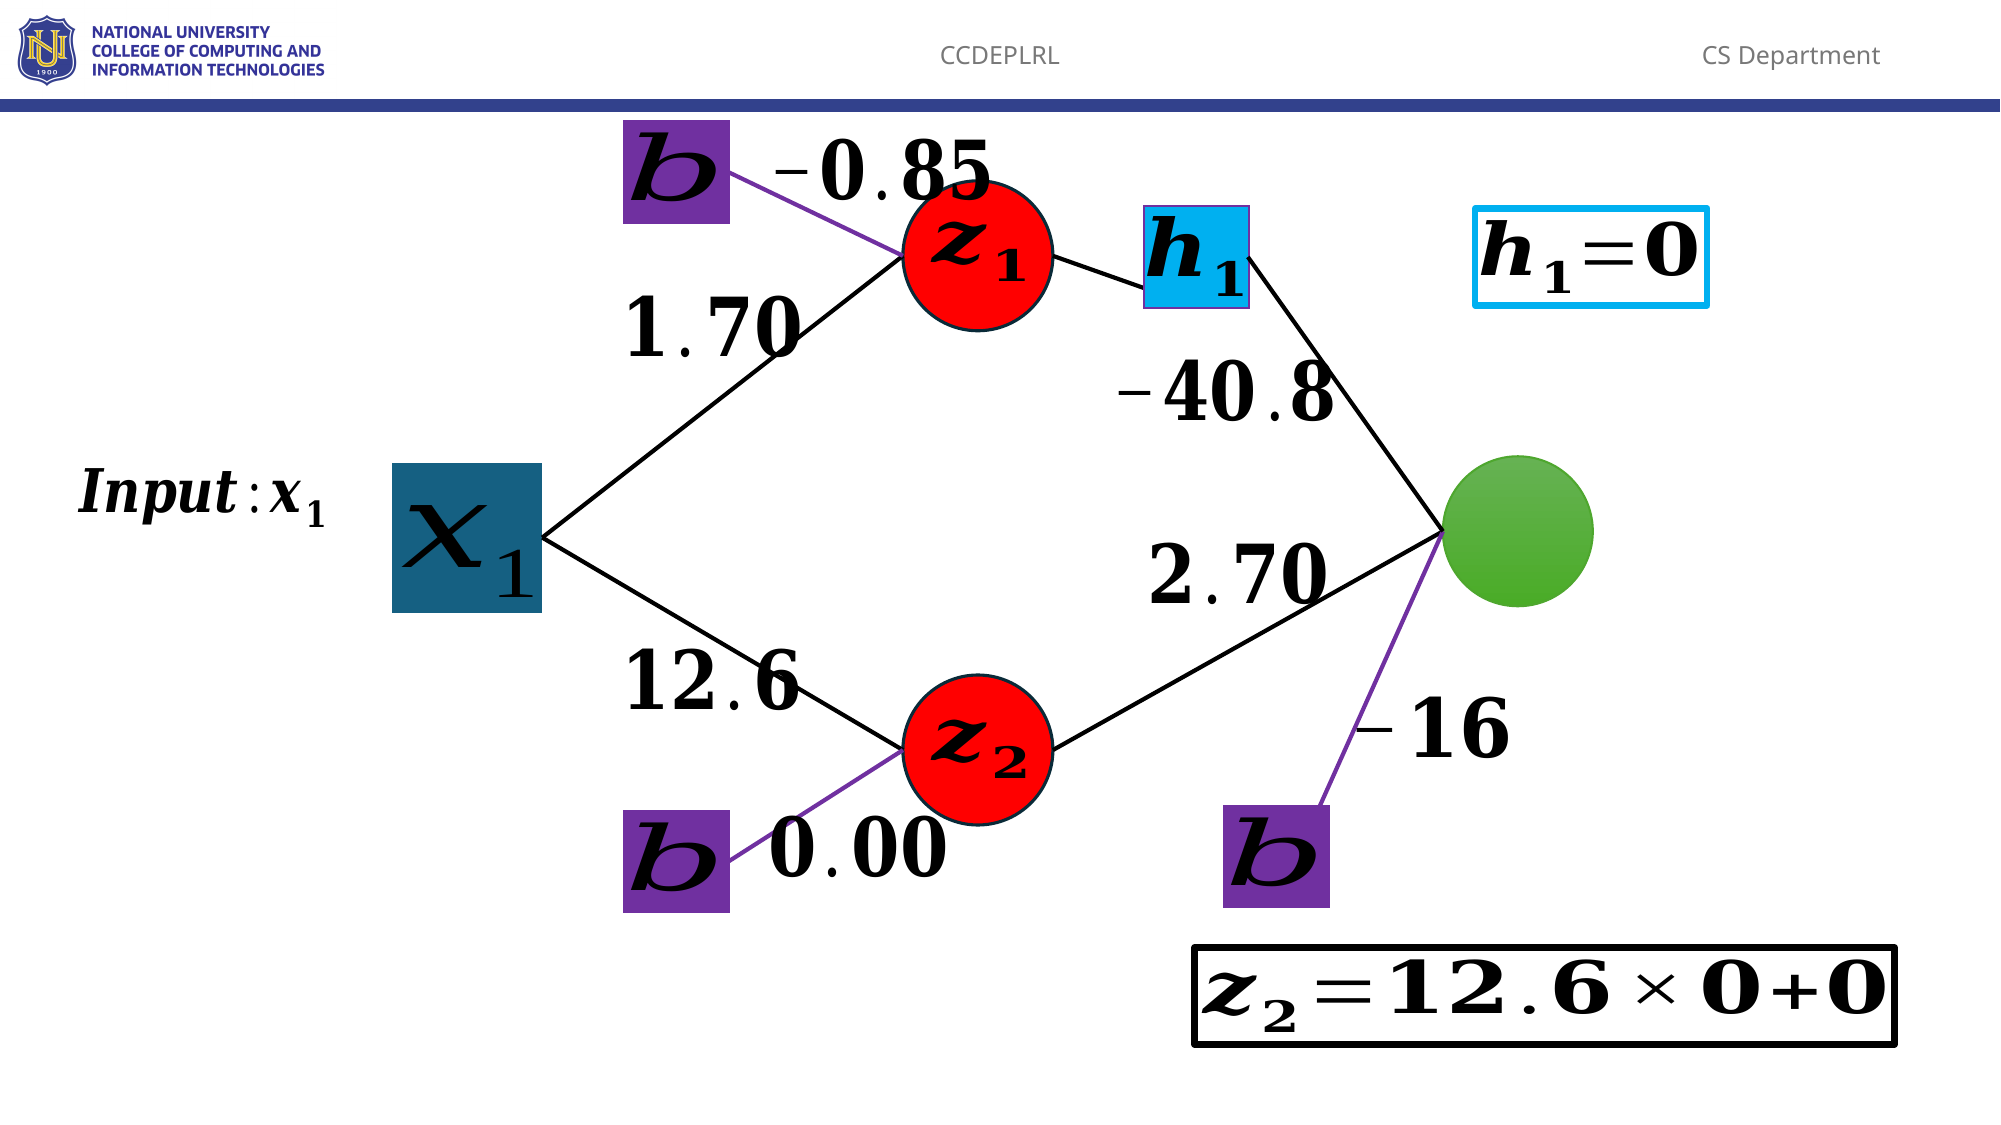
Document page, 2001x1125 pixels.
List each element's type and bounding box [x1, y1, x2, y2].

text_box [904, 179, 1055, 333]
text_box [904, 673, 1055, 827]
text_box [1052, 530, 1312, 751]
text_box [1312, 532, 1444, 822]
text_box [727, 749, 904, 863]
text_box [1247, 256, 1444, 532]
text_box [541, 536, 904, 751]
picture [0, 0, 337, 99]
text_box [541, 255, 904, 536]
text_box [1444, 455, 1594, 608]
text_box [727, 171, 904, 257]
